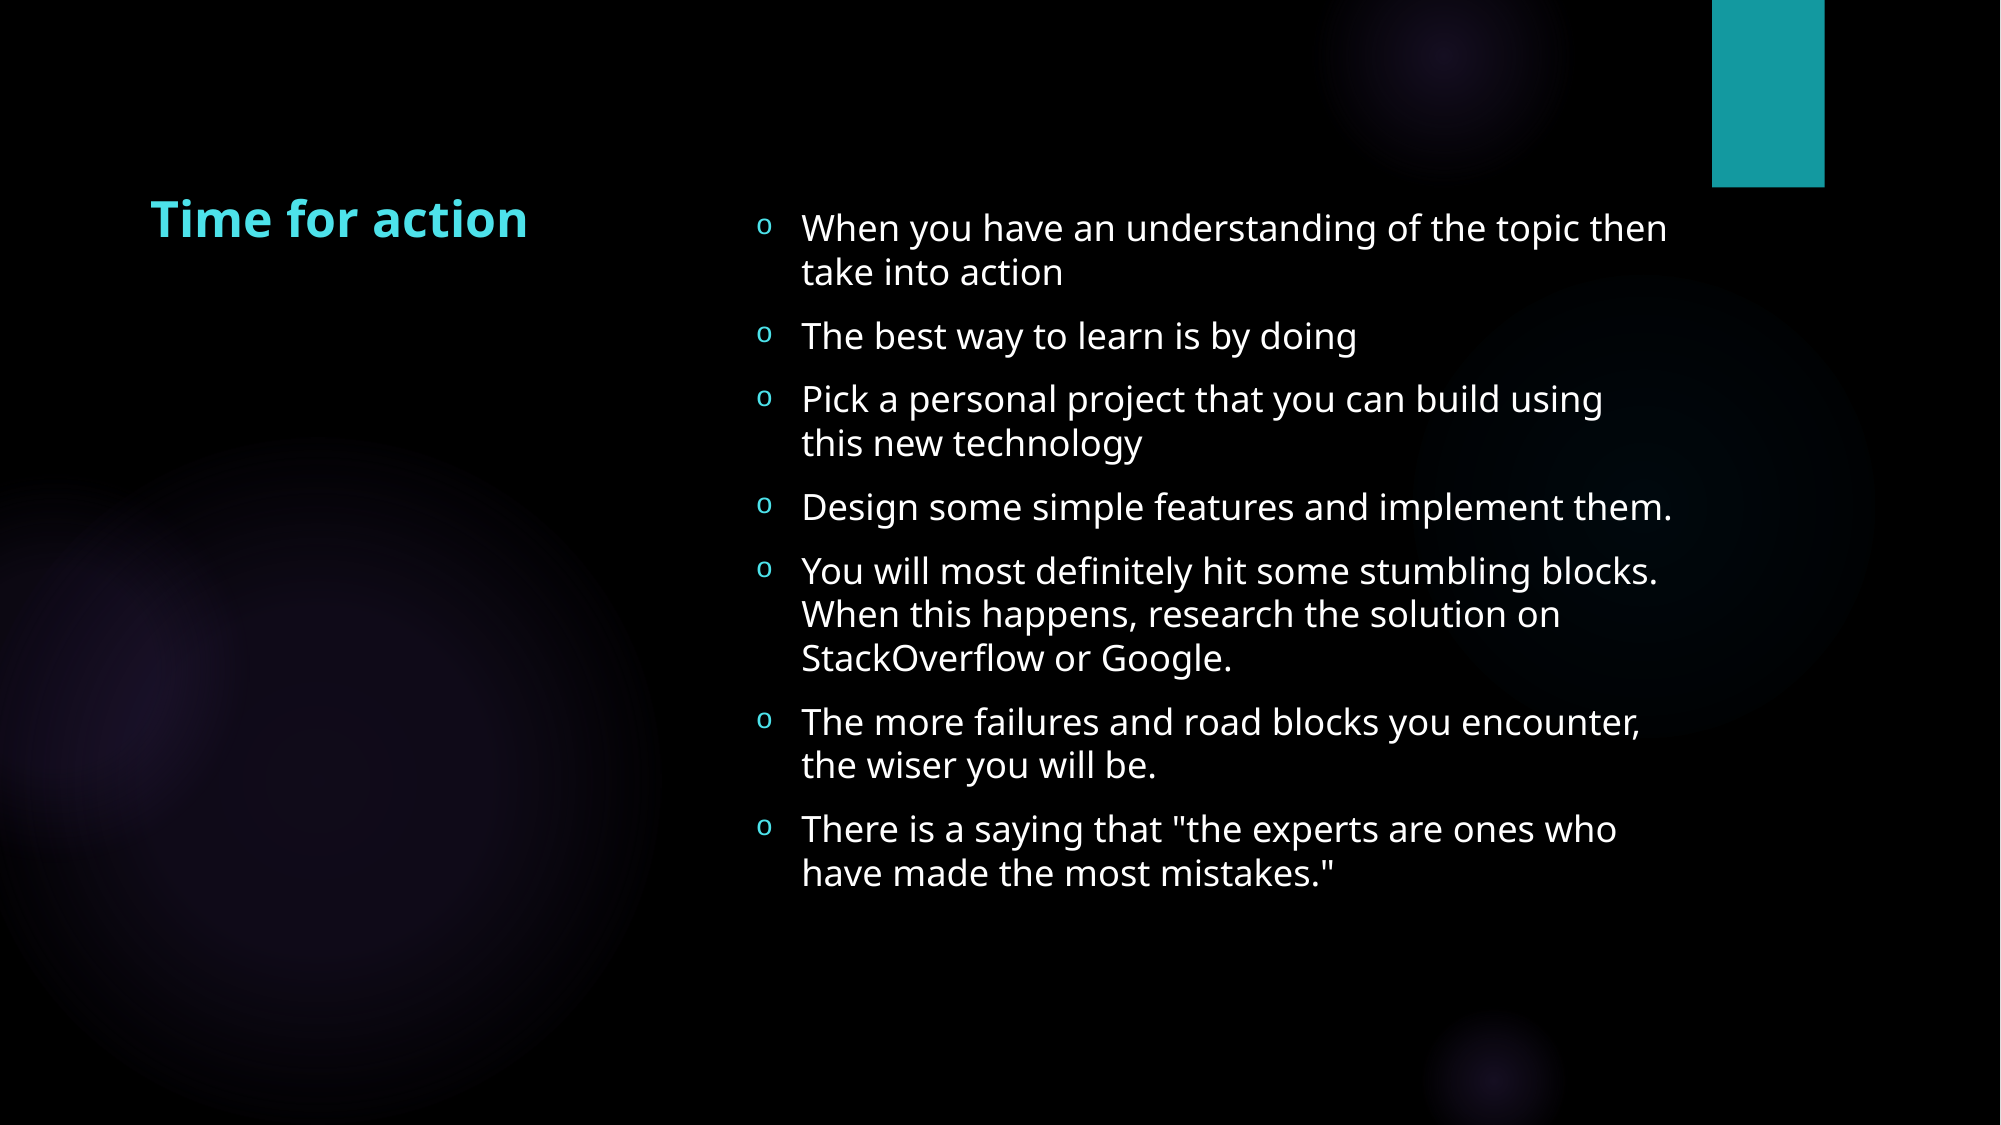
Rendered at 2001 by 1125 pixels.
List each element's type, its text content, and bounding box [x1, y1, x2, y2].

picture [0, 437, 662, 1125]
title Time for action [135, 198, 694, 436]
picture [1312, 0, 1576, 188]
list When you have an understanding of the topic then take into action The best way to learn is by doing Pick a personal project that you can build using this new technology Design some simple features and implement them. You will most definitely hit some stumbling blocks. When this happens, research the solution on StackOverflow or Google. The more failures and road blocks you encounter, the wiser you will be. There is a saying that "the experts are ones who have made the most mistakes." [740, 198, 1691, 945]
picture [1412, 999, 1576, 1125]
